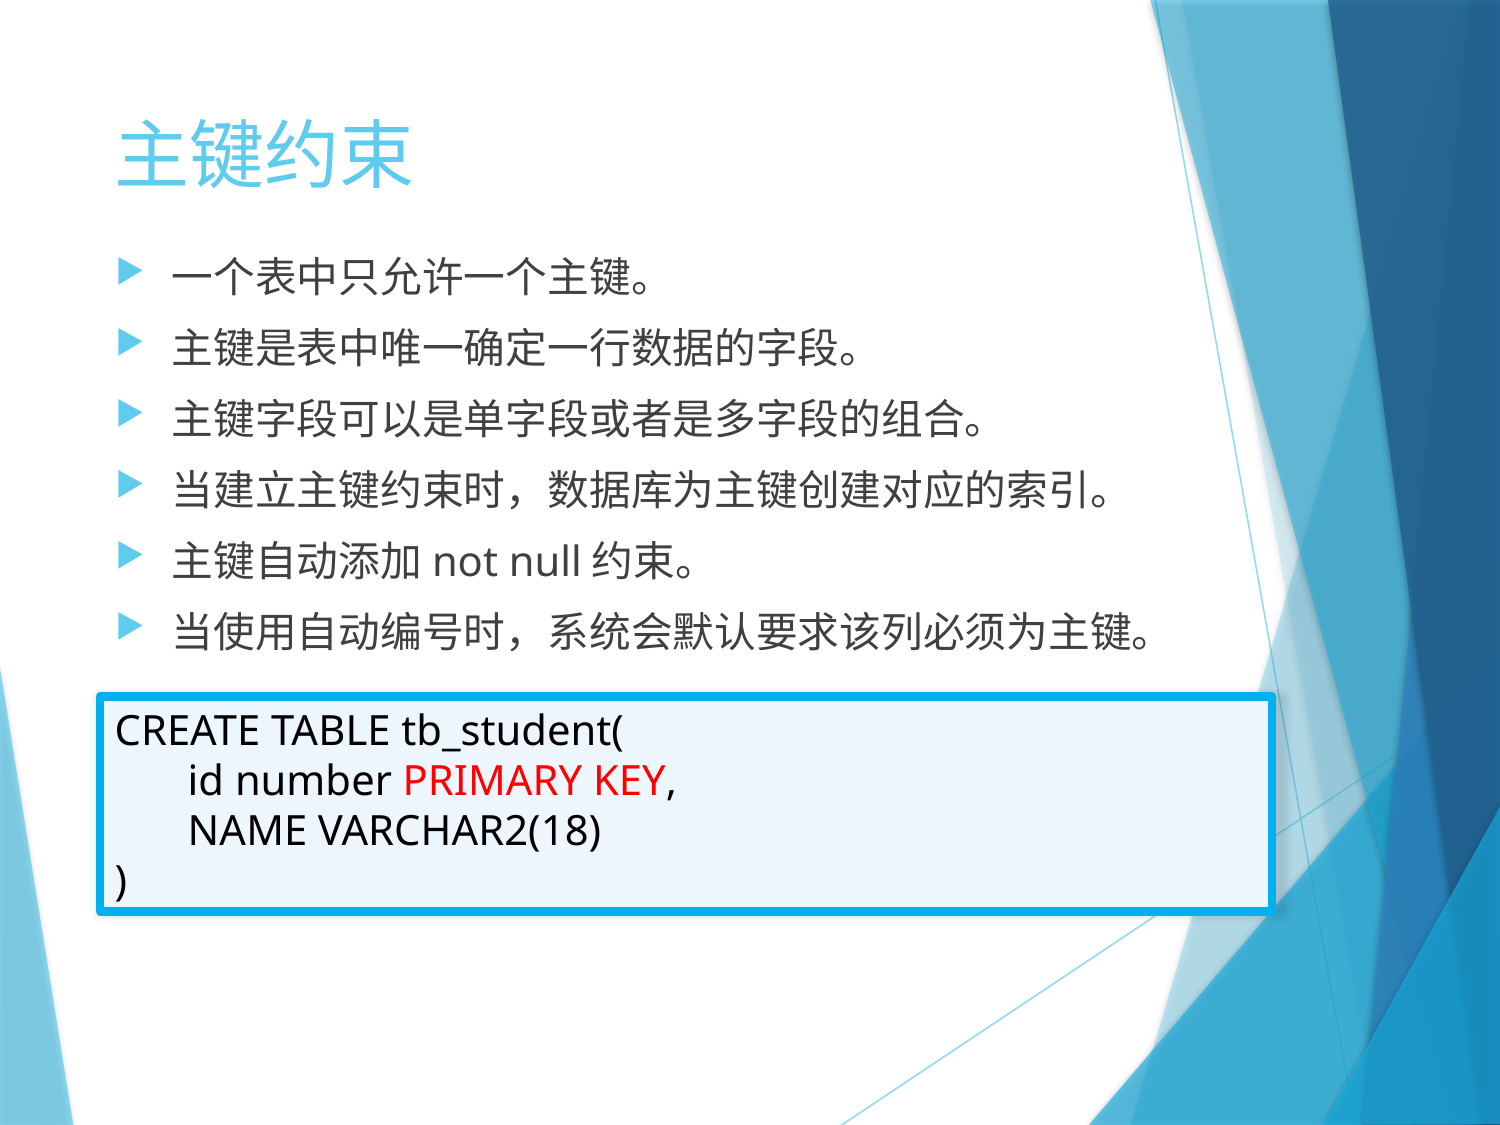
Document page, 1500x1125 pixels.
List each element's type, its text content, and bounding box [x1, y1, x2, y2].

text_box CREATE TABLE tb_student( id number PRIMARY KEY, NAME VARCHAR2(18) ) [99, 696, 1272, 912]
title 主键约束 [99, 99, 1365, 207]
list 一个表中只允许一个主键。 主键是表中唯一确定一行数据的字段。 主键字段可以是单字段或者是多字段的组合。 当建立主键约束时，数据库为主键创建对应的索引。 主键自动添加not null约束。 当使用自动编号时，系统会默认要求该列必须为主键。 [100, 243, 1365, 967]
